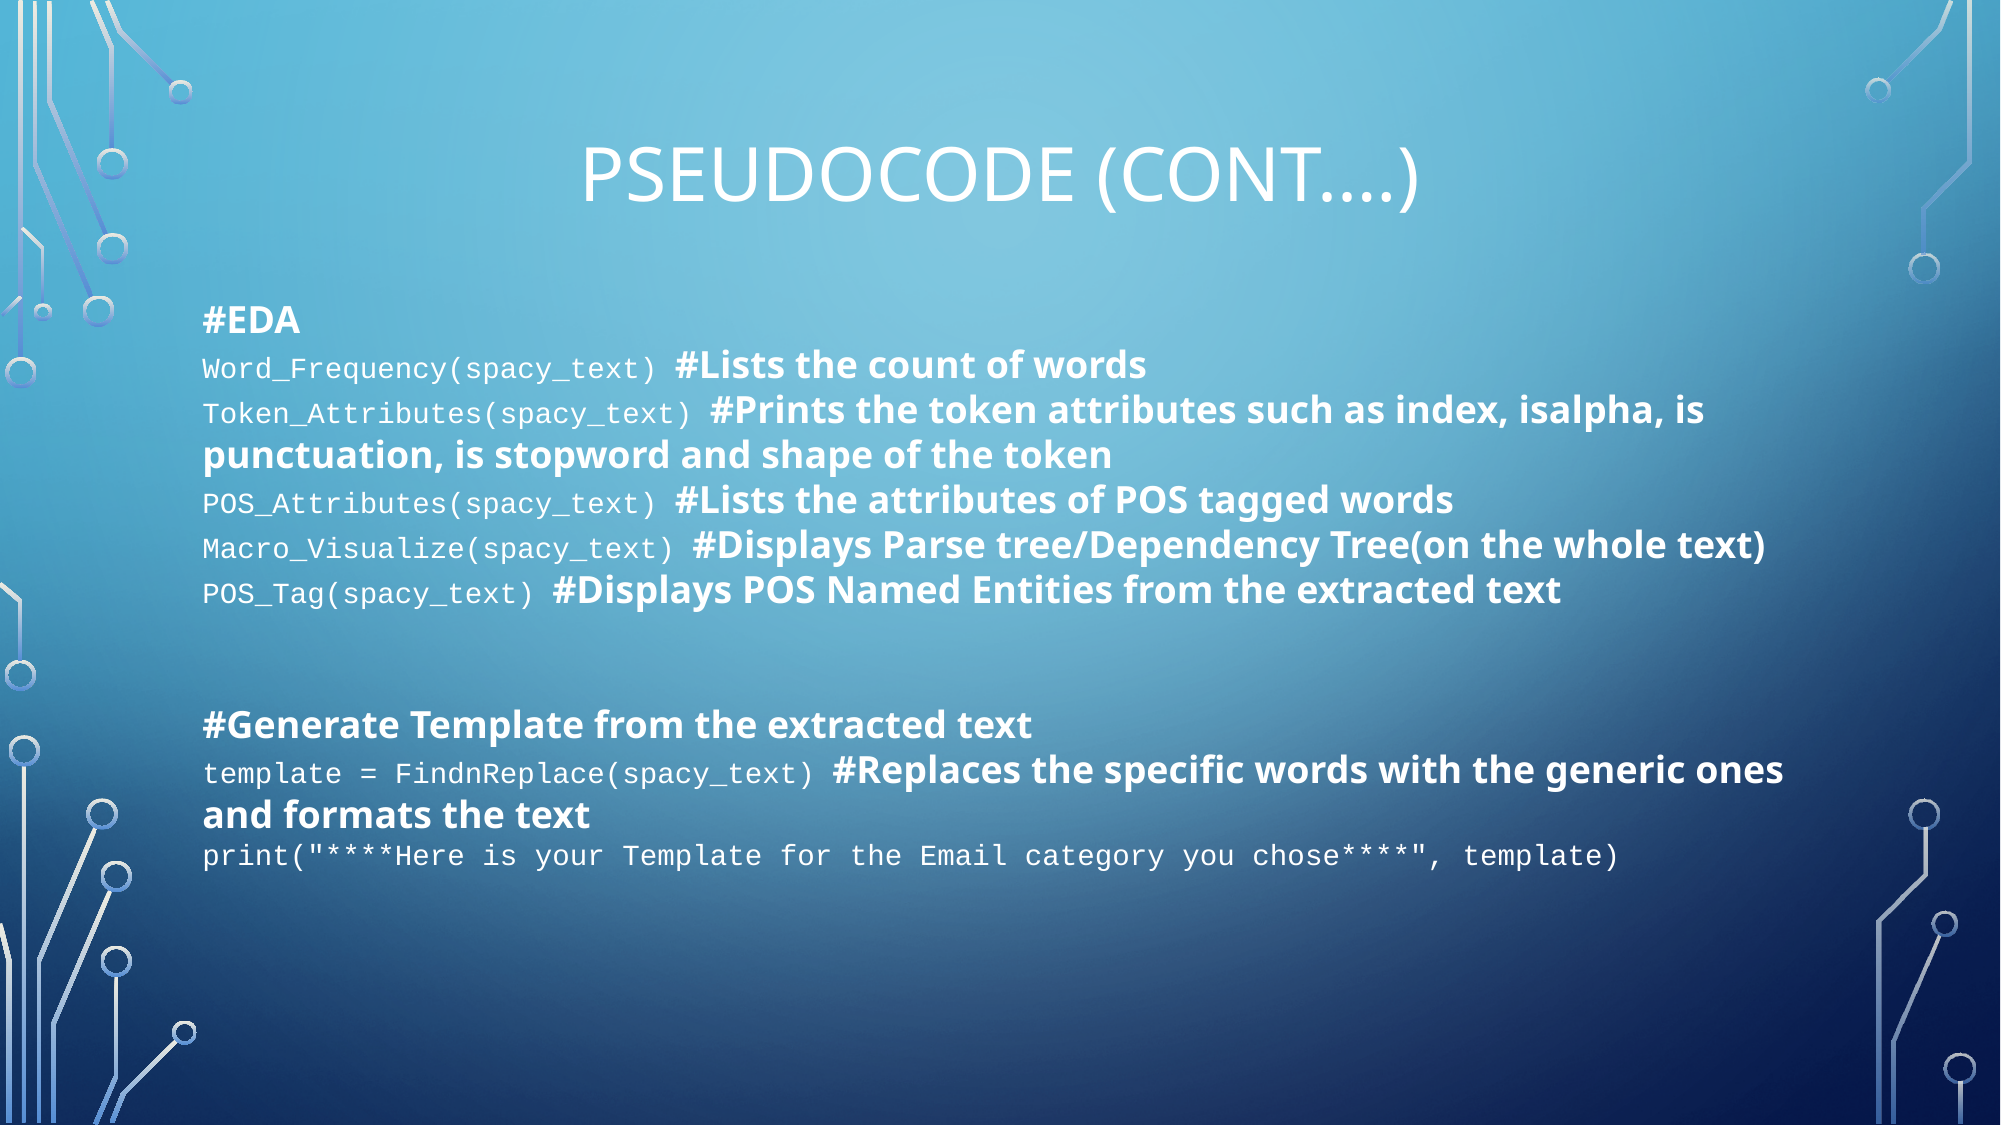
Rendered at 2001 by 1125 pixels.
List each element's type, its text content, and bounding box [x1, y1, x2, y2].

title Pseudocode (Cont.…) [187, 110, 1813, 244]
list #EDA Word_Frequency(spacy_text) #Lists the count of words Token_Attributes(spacy_text) #Prints the token attributes such as index, isalpha, is punctuation, is stopword and shape of the token POS_Attributes(spacy_text) #Lists the attributes of POS tagged words Macro_Visualize(spacy_text) #Displays Parse tree/Dependency Tree(on the whole text) POS_Tag(spacy_text) #Displays POS Named Entities from the extracted text #Generate Template from the extracted text template = FindnReplace(spacy_text) #Replaces the specific words with the generic ones and formats the text print("****Here is your Template for the Email category you chose****", template) [187, 288, 1813, 913]
